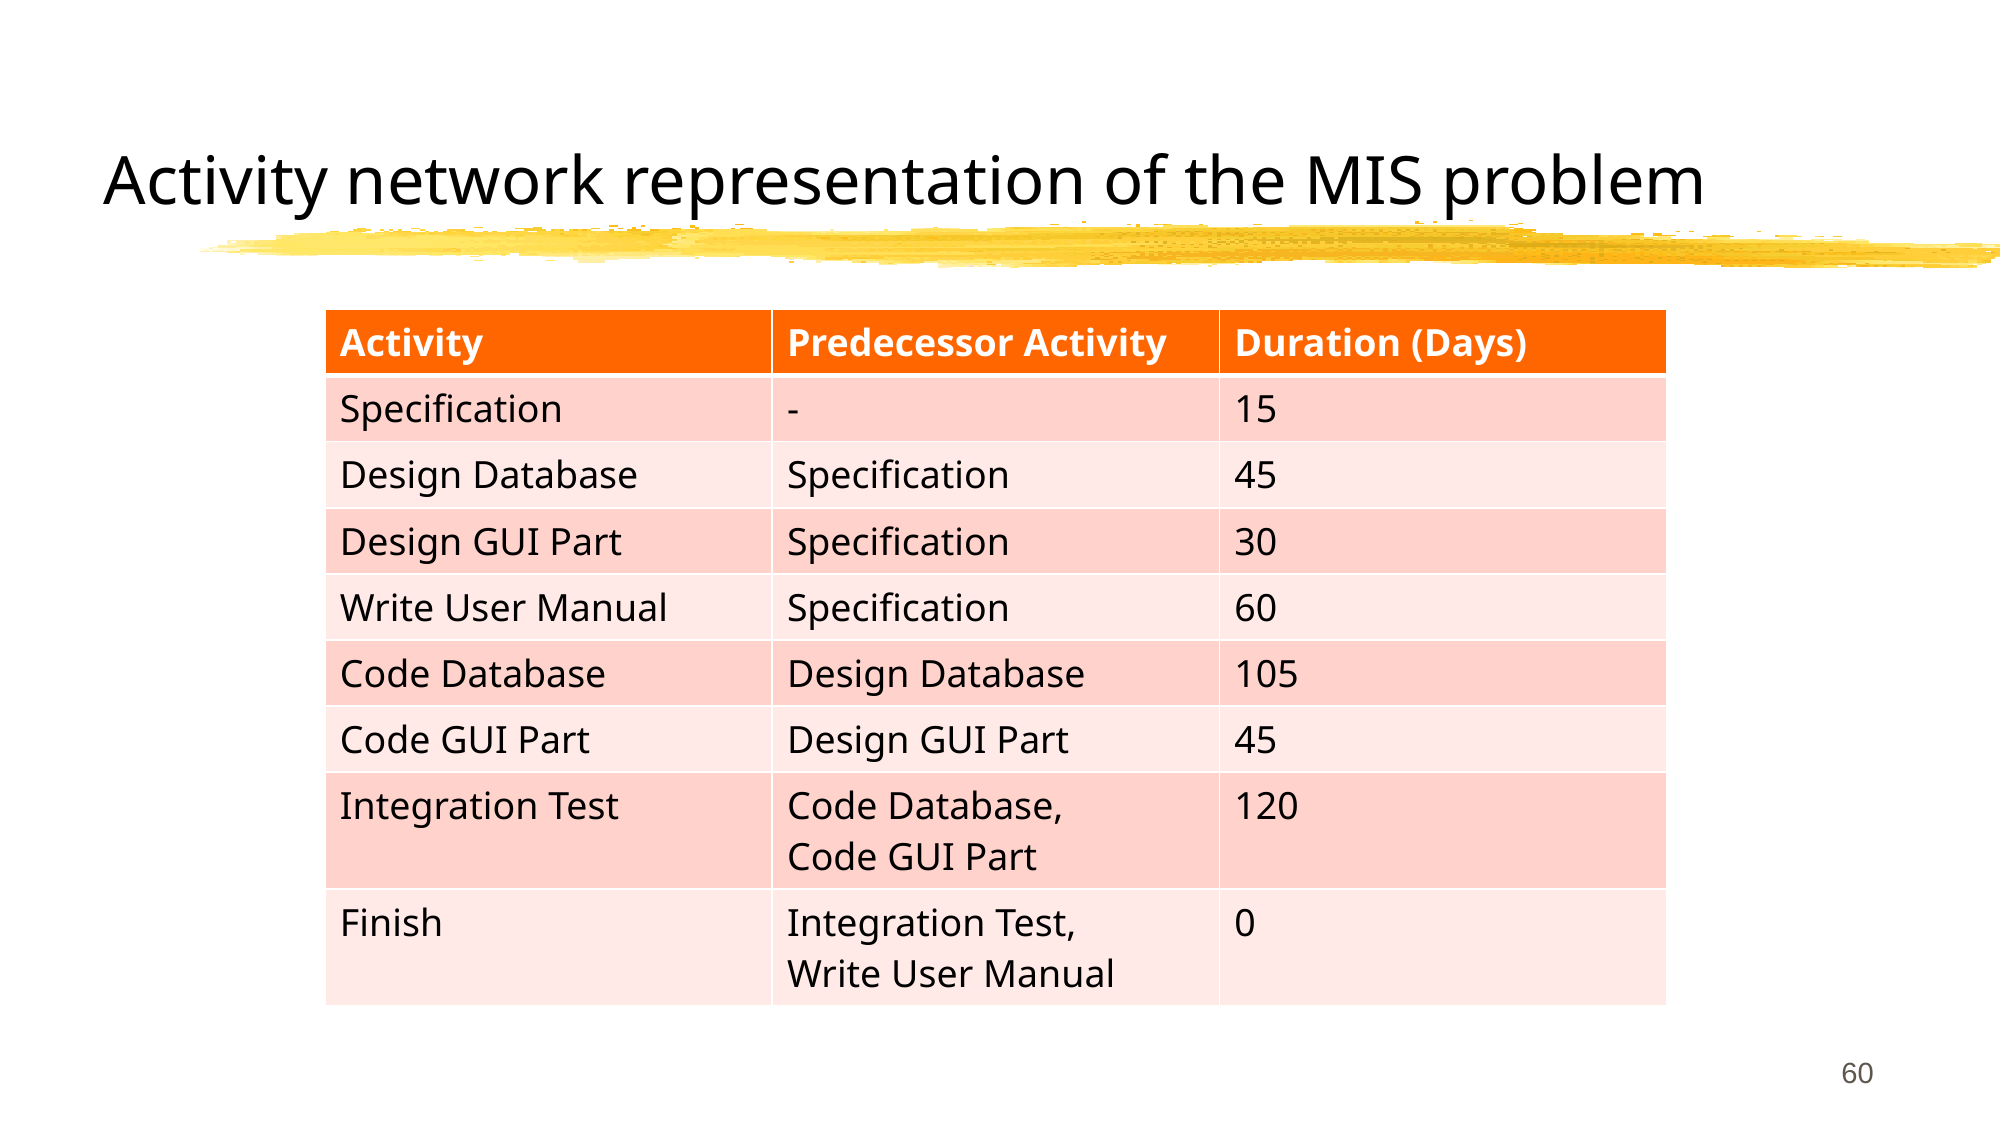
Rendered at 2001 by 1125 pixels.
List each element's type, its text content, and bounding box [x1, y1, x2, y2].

table_header Activity [326, 310, 771, 373]
table_header Duration (Days) [1220, 310, 1666, 373]
slide_number 60 [1472, 1021, 1889, 1097]
table_cell 60 [1220, 575, 1666, 639]
table_cell - [773, 378, 1219, 441]
table_cell Specification [773, 442, 1219, 507]
table_cell Design Database [773, 641, 1219, 705]
table_cell Specification [773, 509, 1219, 573]
table_cell Finish [326, 890, 771, 1005]
table_cell 45 [1220, 442, 1666, 507]
table_cell 105 [1220, 641, 1666, 705]
title Activity network representation of the MIS problem [88, 37, 1790, 226]
table_cell Specification [326, 378, 771, 441]
picture [200, 215, 2000, 279]
table_cell Integration Test [326, 773, 771, 888]
table_cell 15 [1220, 378, 1666, 441]
table_cell Specification [773, 575, 1219, 639]
table_cell 0 [1220, 890, 1666, 1005]
table_cell Design GUI Part [773, 707, 1219, 771]
table_cell Code GUI Part [326, 707, 771, 771]
table_cell Design GUI Part [326, 509, 771, 573]
table_cell 30 [1220, 509, 1666, 573]
table_cell 45 [1220, 707, 1666, 771]
table_cell Code Database [326, 641, 771, 705]
table_header Predecessor Activity [773, 310, 1219, 373]
table_cell Code Database, Code GUI Part [773, 773, 1219, 888]
table_cell Write User Manual [326, 575, 771, 639]
table_cell 120 [1220, 773, 1666, 888]
table_cell Integration Test, Write User Manual [773, 890, 1219, 1005]
table_cell Design Database [326, 442, 771, 507]
